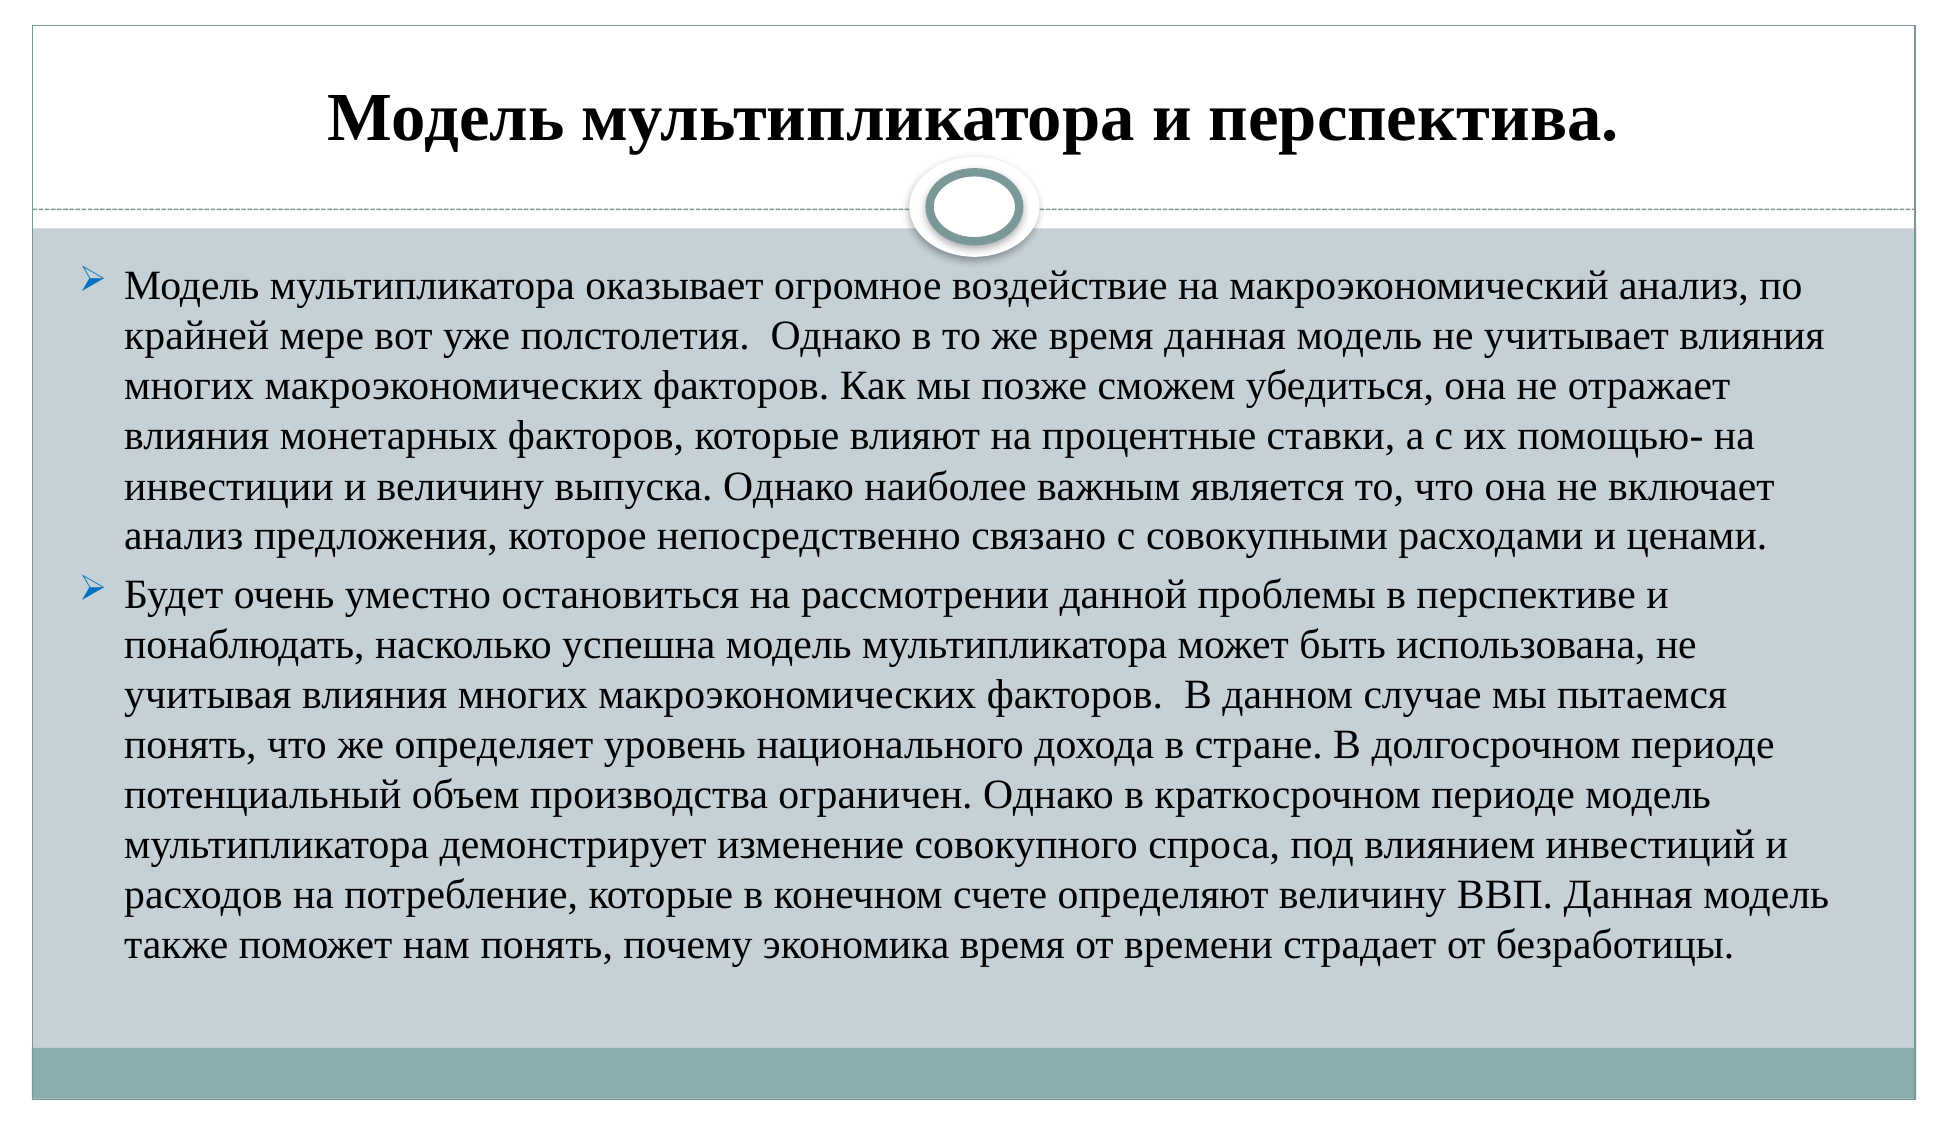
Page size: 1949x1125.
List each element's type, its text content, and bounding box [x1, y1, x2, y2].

title Модель мультипликатора и перспектива. [64, 37, 1884, 162]
list Модель мультипликатора оказывает огромное воздействие на макроэкономический анализ, по крайней мере вот уже полстолетия. Однако в то же время данная модель не учитывает влияния многих макроэкономических факторов. Как мы позже сможем убедиться, она не отражает влияния монетарных факторов, которые влияют на процентные ставки, а с их помощью- на инвестиции и величину выпуска. Однако наиболее важным является то, что она не включает анализ предложения, которое непосредственно связано с совокупными расходами и ценами. Будет очень уместно остановиться на рассмотрении данной проблемы в перспективе и понаблюдать, насколько успешна модель мультипликатора может быть использована, не учитывая влияния многих макроэкономических факторов. В данном случае мы пытаемся понять, что же определяет уровень национального дохода в стране. В долгосрочном периоде потенциальный объем производства ограничен. Однако в краткосрочном периоде модель мультипликатора демонстрирует изменение совокупного спроса, под влиянием инвестиций и расходов на потребление, которые в конечном счете определяют величину ВВП. Данная модель также поможет нам понять, почему экономика время от времени страдает от безработицы. [64, 250, 1877, 1094]
